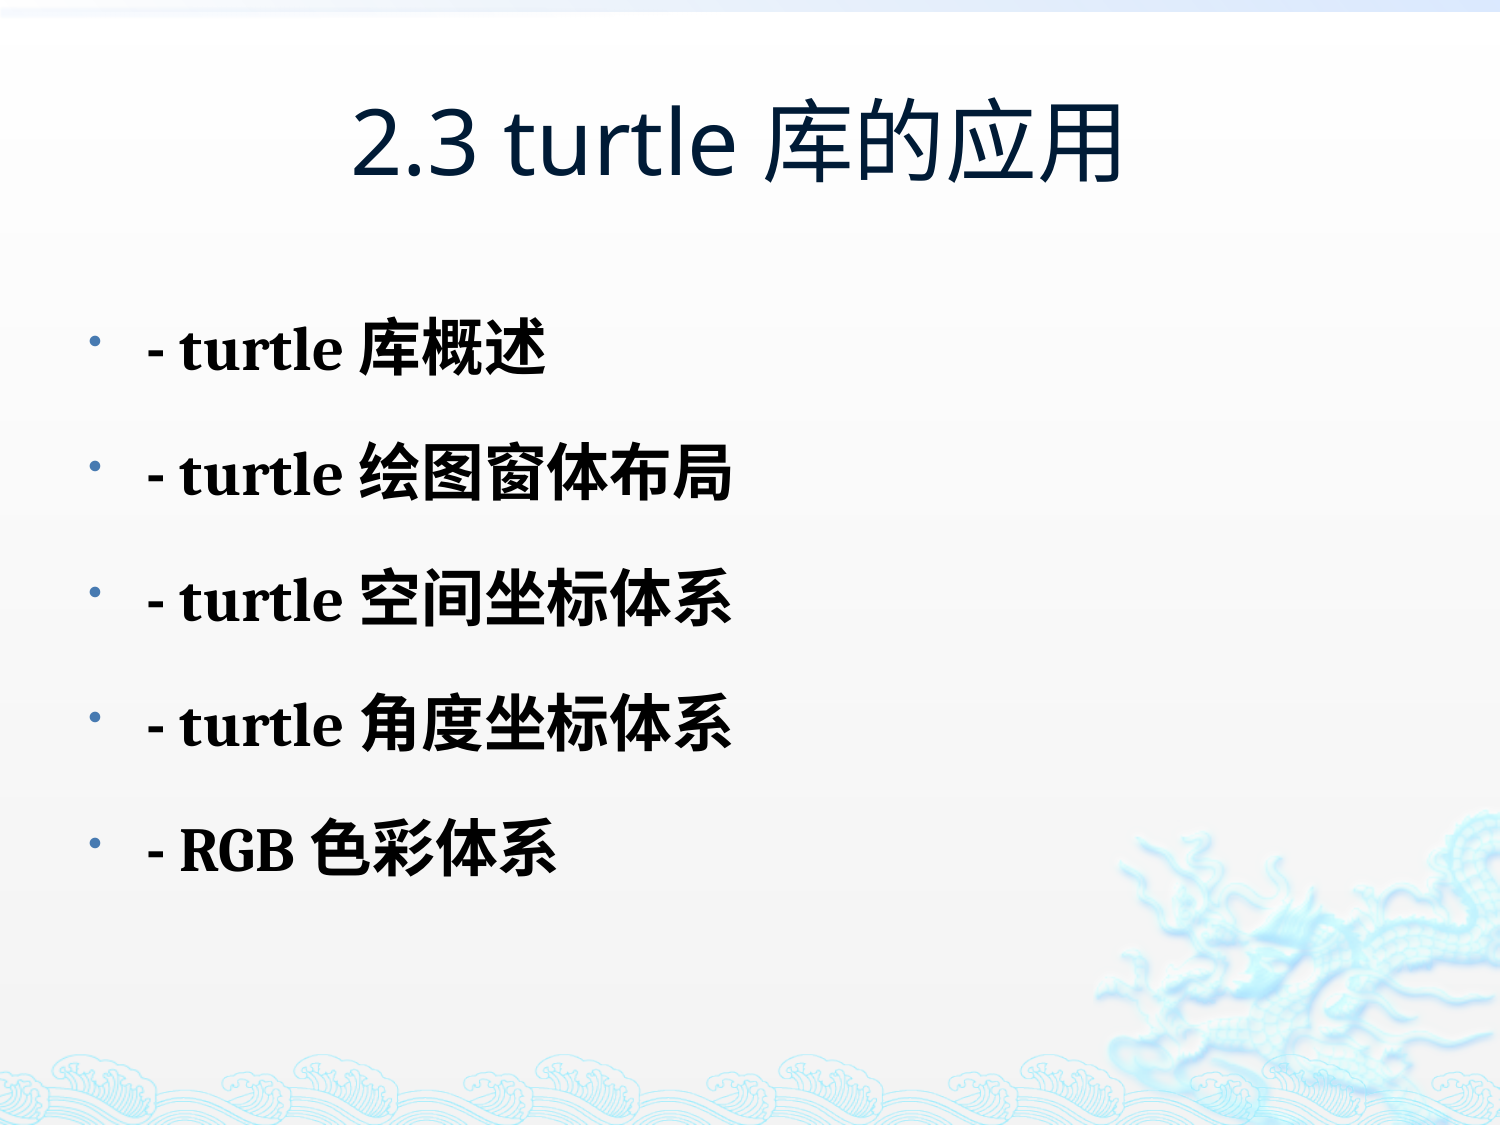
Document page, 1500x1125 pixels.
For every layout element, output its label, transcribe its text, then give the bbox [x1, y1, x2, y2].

list - turtle库概述 - turtle绘图窗体布局 - turtle空间坐标体系 - turtle角度坐标体系 - RGB色彩体系 [75, 262, 1425, 1005]
title 2.3 turtle库的应用 [75, 45, 1425, 233]
